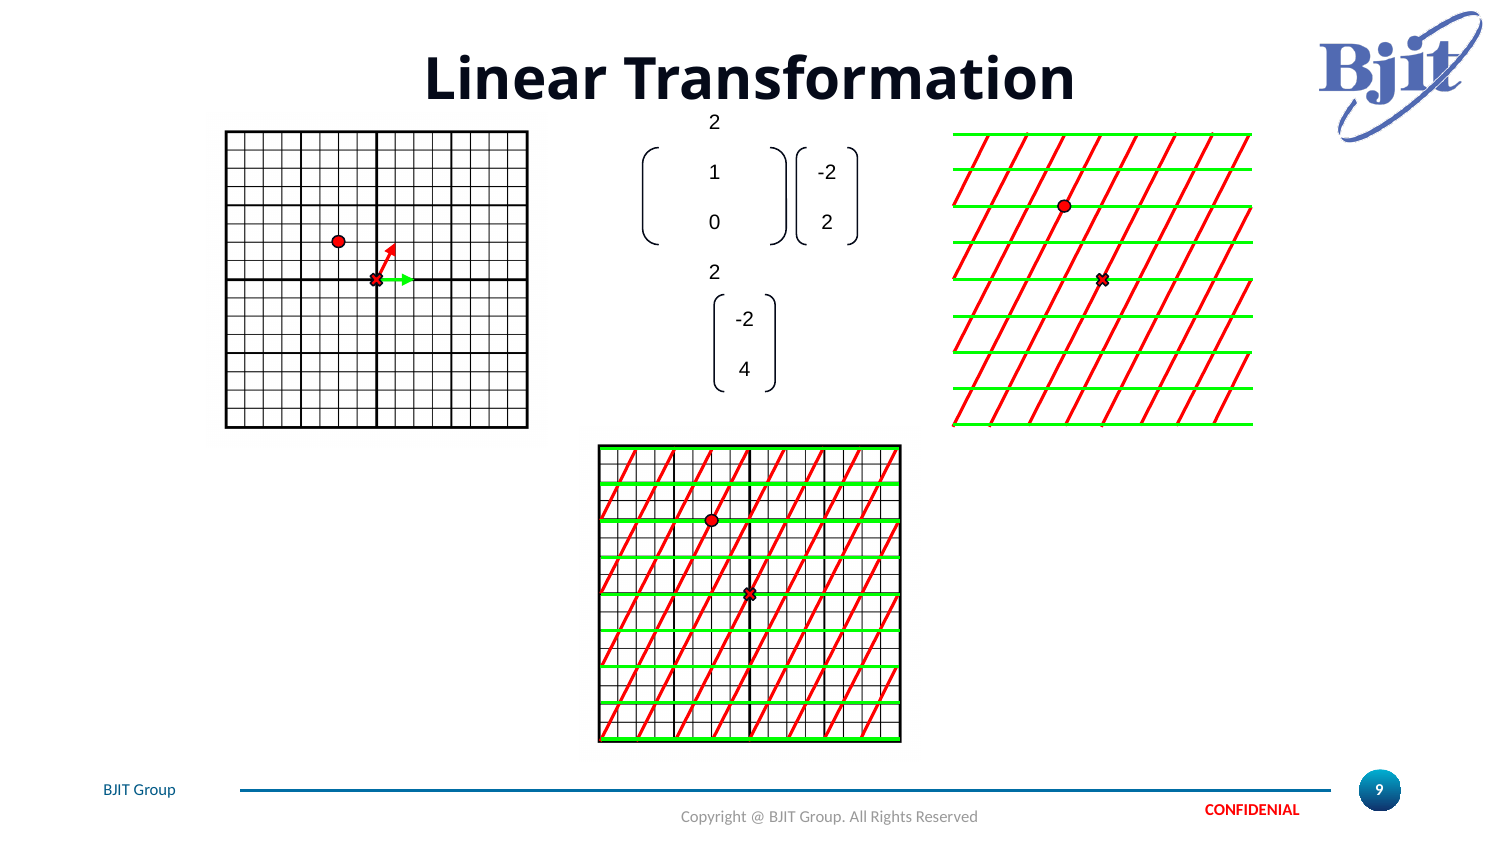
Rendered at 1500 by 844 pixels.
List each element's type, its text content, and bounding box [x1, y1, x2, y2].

text_box -2 2 [796, 147, 858, 245]
text_box 2 1 0 2 [642, 147, 787, 245]
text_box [952, 132, 1253, 427]
text_box -2 4 [714, 294, 776, 392]
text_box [599, 446, 901, 742]
picture [206, 112, 548, 448]
title Linear Transformation [103, 40, 1397, 113]
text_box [376, 242, 396, 279]
picture [1319, 10, 1483, 143]
picture [579, 426, 921, 762]
